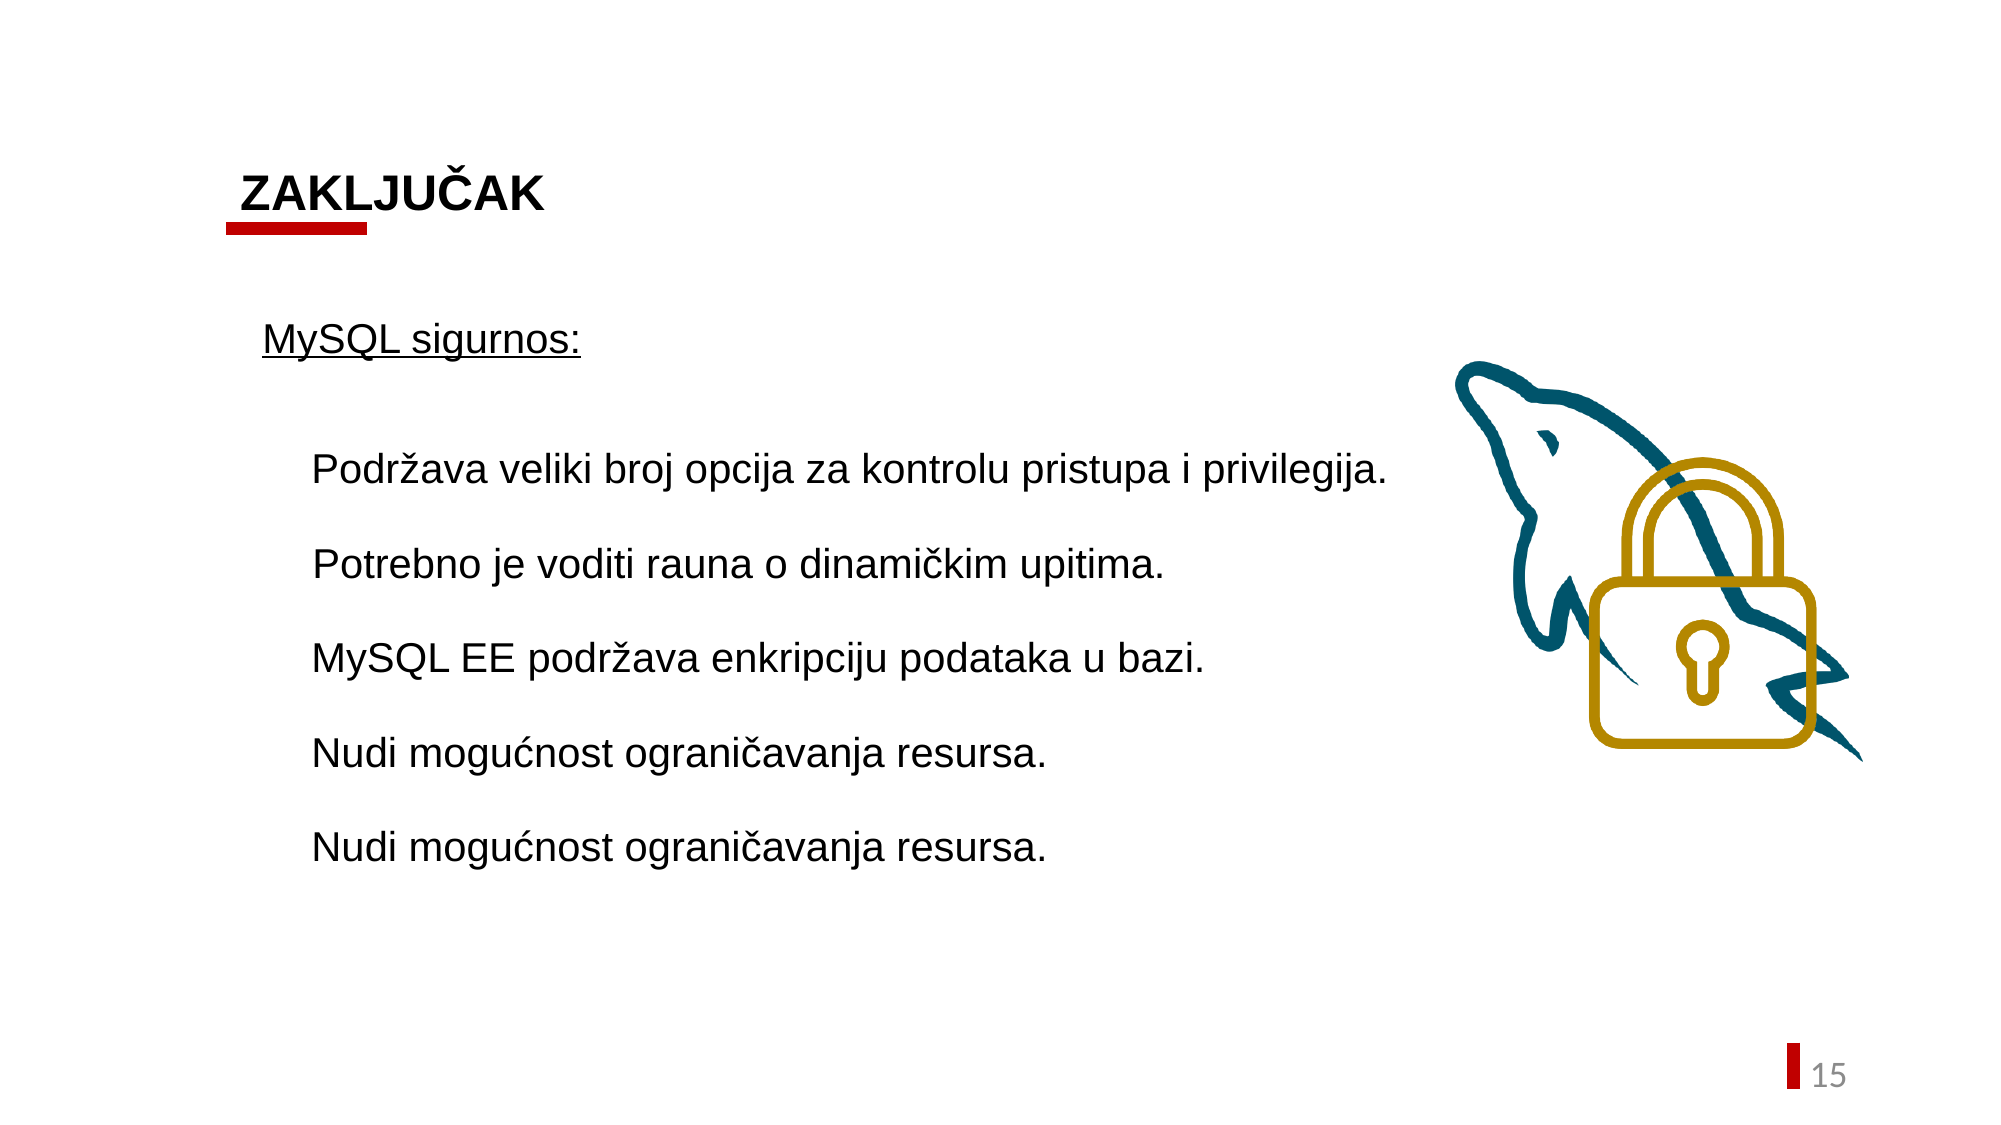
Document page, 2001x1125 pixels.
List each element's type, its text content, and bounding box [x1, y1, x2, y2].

text_box Nudi mogućnost ograničavanja resursa. [296, 718, 1643, 783]
text_box MySQL sigurnos: [247, 304, 1022, 370]
picture [1455, 361, 1472, 378]
picture [1455, 361, 1863, 763]
text_box MySQL EE podržava enkripciju podataka u bazi. [296, 623, 1455, 689]
text_box Nudi mogućnost ograničavanja resursa. [296, 812, 1643, 878]
text_box Podržava veliki broj opcija za kontrolu pristupa i privilegija. [296, 434, 1455, 500]
slide_number 14 [1412, 1042, 1863, 1103]
text_box ZAKLJUČAK [225, 152, 1710, 228]
text_box Potrebno je voditi rauna o dinamičkim upitima. [297, 528, 1455, 594]
